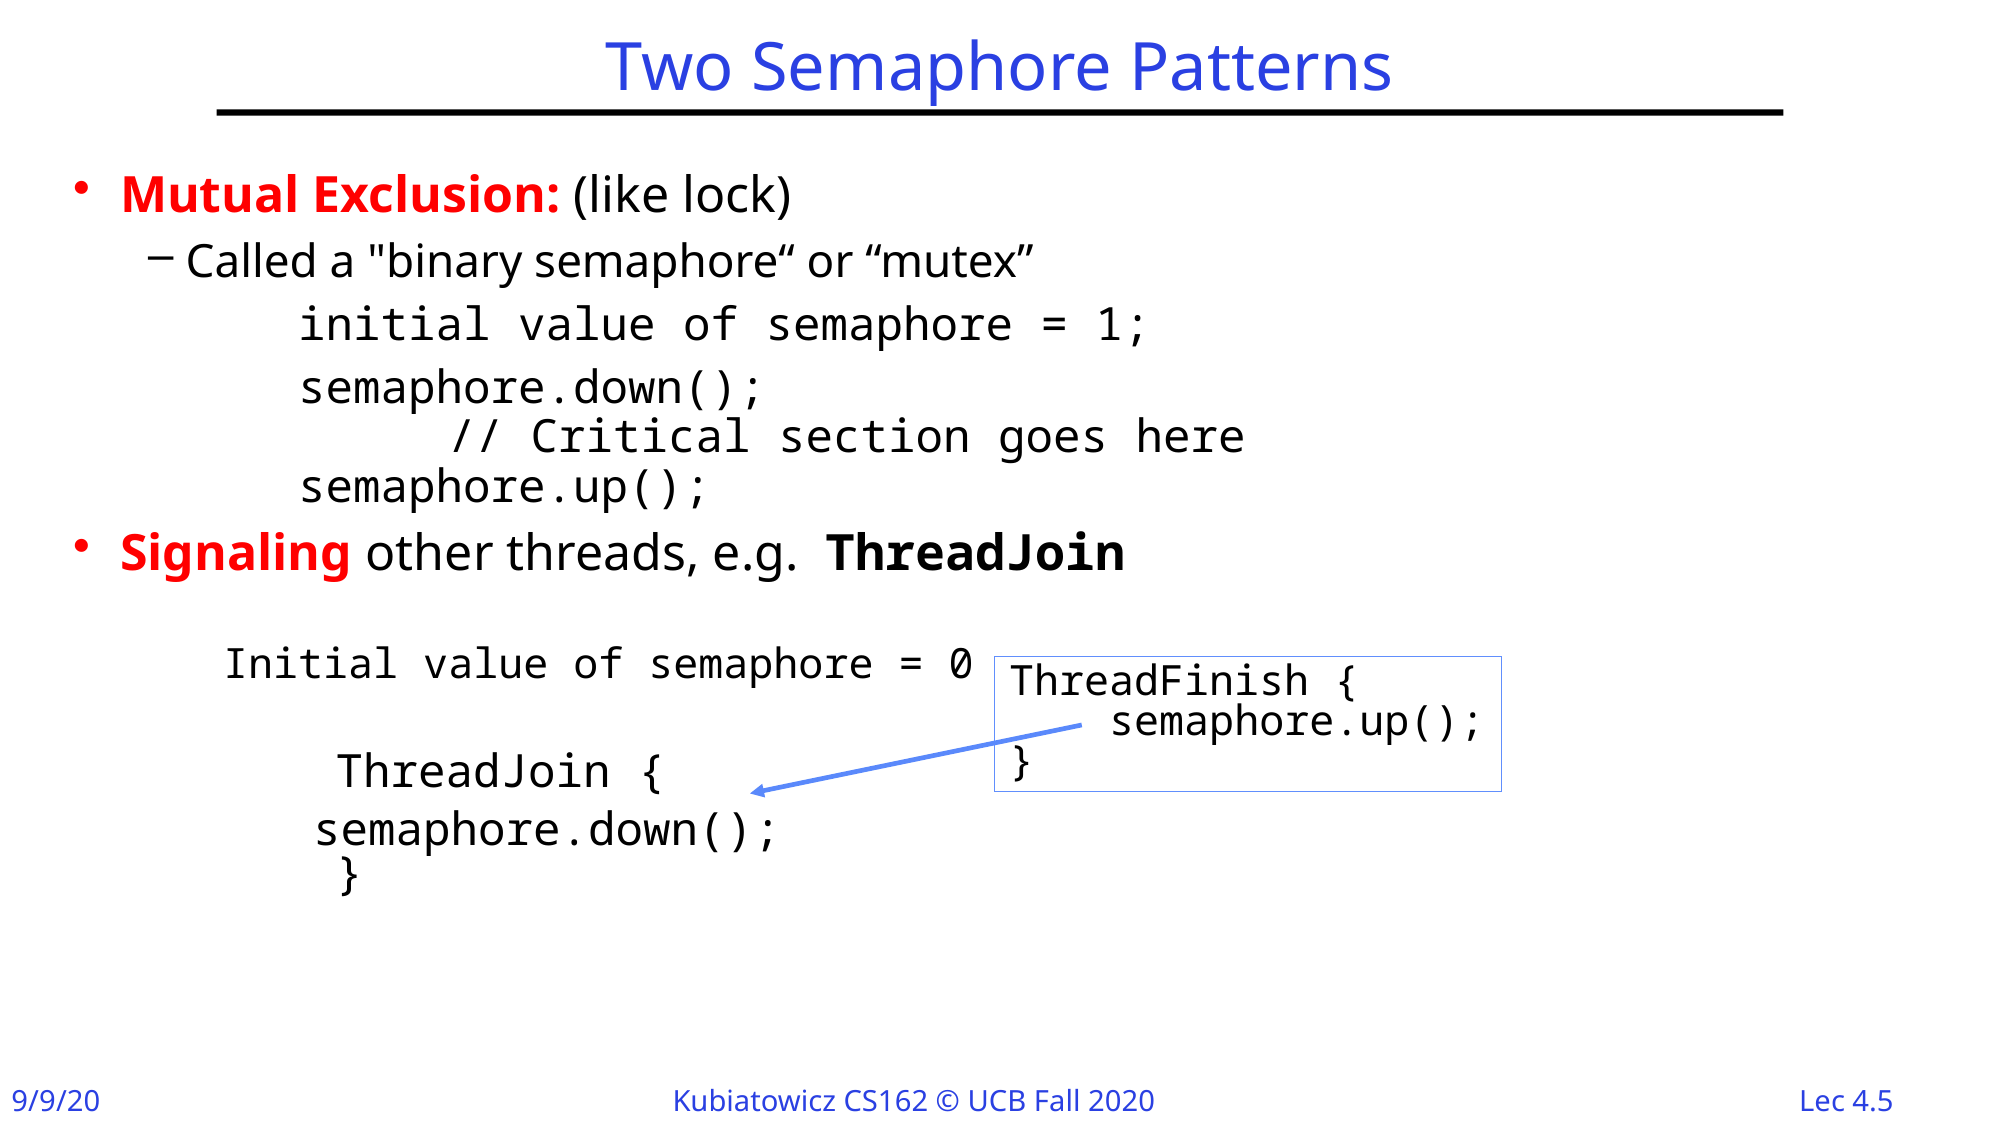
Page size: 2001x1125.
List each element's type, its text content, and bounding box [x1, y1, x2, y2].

title Two Semaphore Patterns [216, 24, 1784, 113]
text_box ThreadFinish { semaphore.up(); } [994, 656, 1502, 792]
list Mutual Exclusion: (like lock) Called a "binary semaphore“ or “mutex” initial value of semaphore = 1; semaphore.down(); // Critical section goes here semaphore.up(); Signaling other threads, e.g. ThreadJoin Initial value of semaphore = 0 ThreadJoin { semaphore.down(); } [58, 162, 1784, 929]
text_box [749, 724, 1083, 794]
